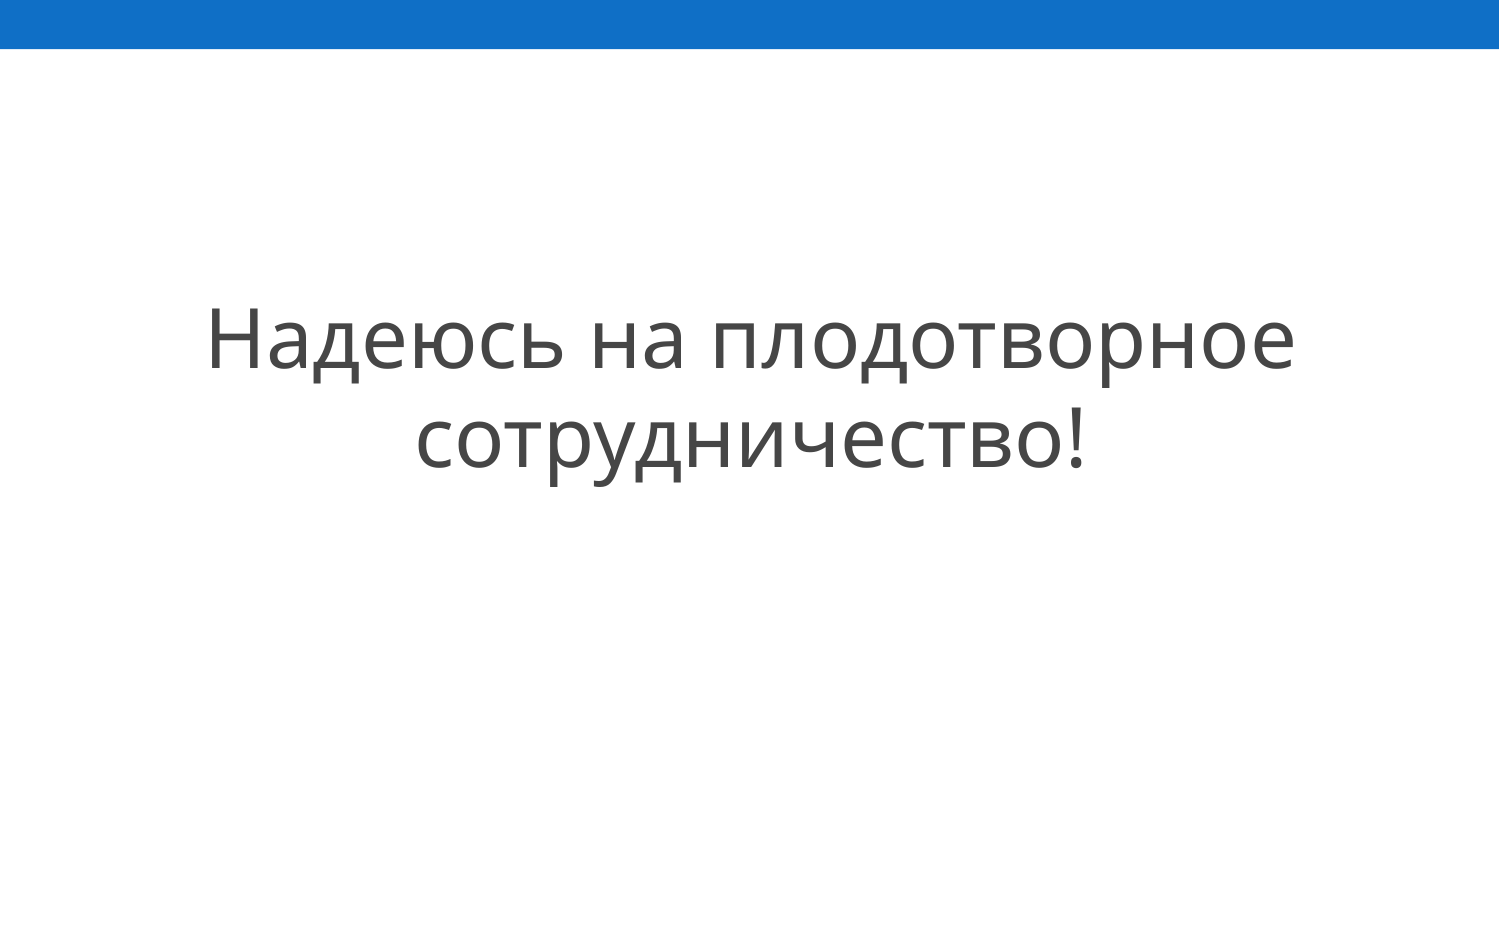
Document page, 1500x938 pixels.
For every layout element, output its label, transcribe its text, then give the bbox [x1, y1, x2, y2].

text_box Надеюсь на плодотворное сотрудничество! [76, 261, 1426, 508]
